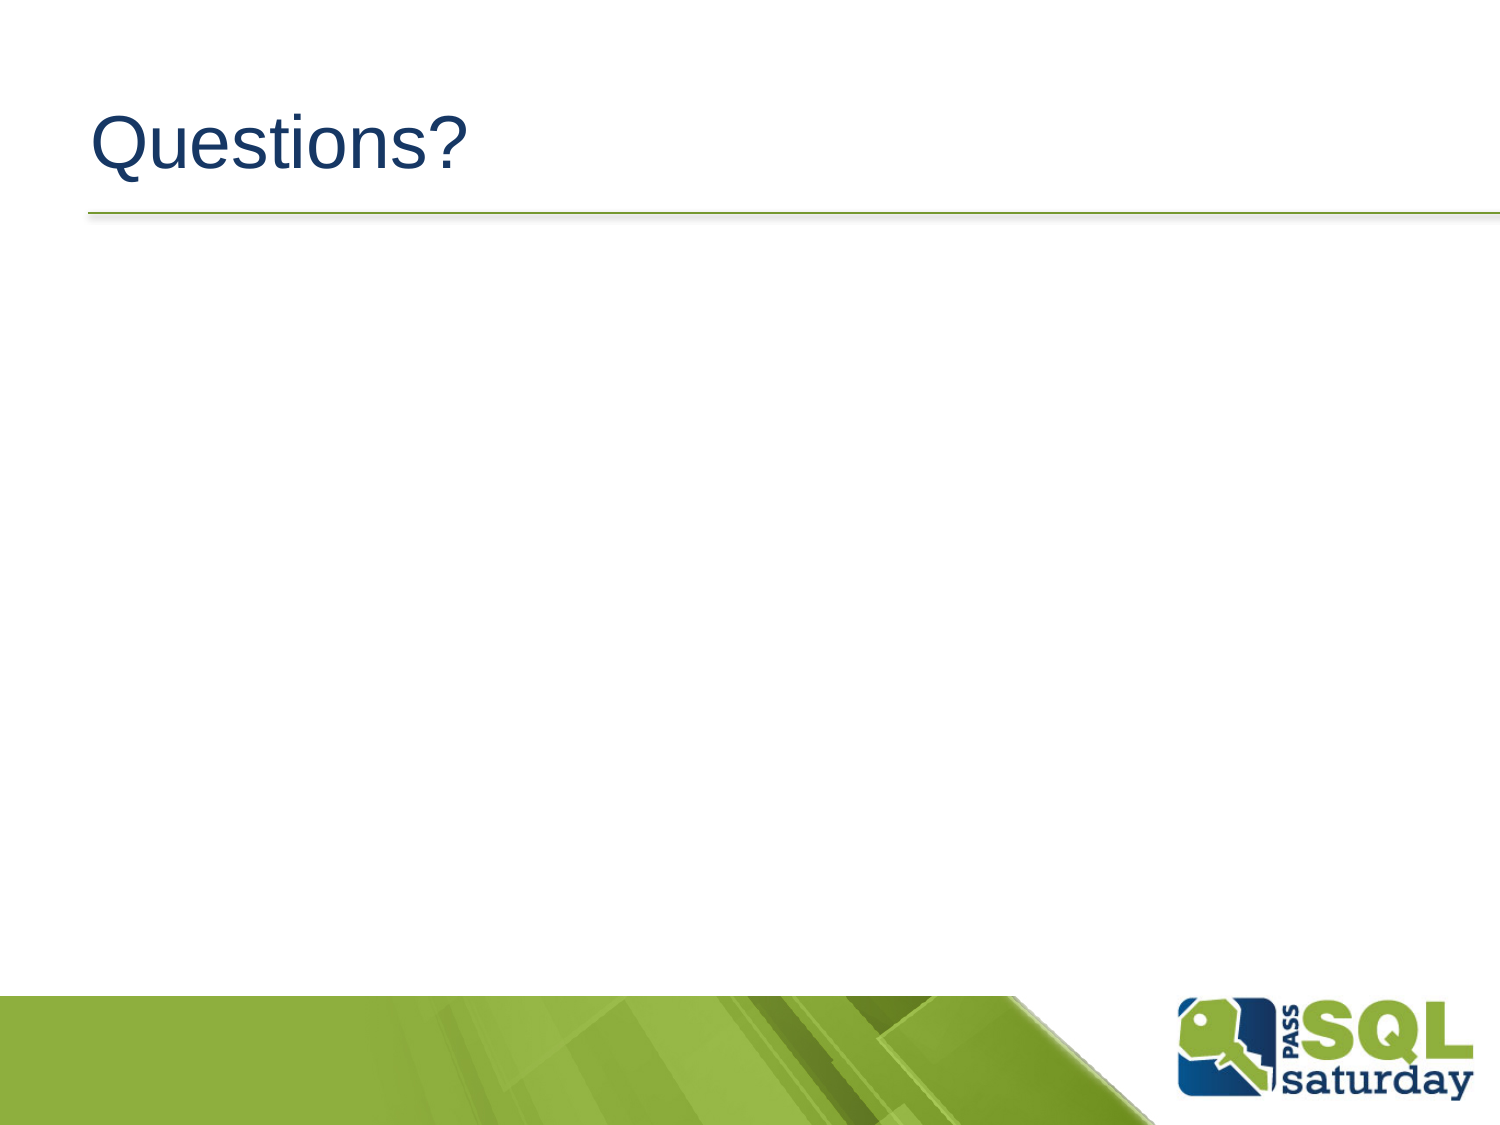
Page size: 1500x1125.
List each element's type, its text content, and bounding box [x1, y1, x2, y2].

title Questions? [75, 45, 1425, 233]
picture [0, 969, 1483, 1125]
